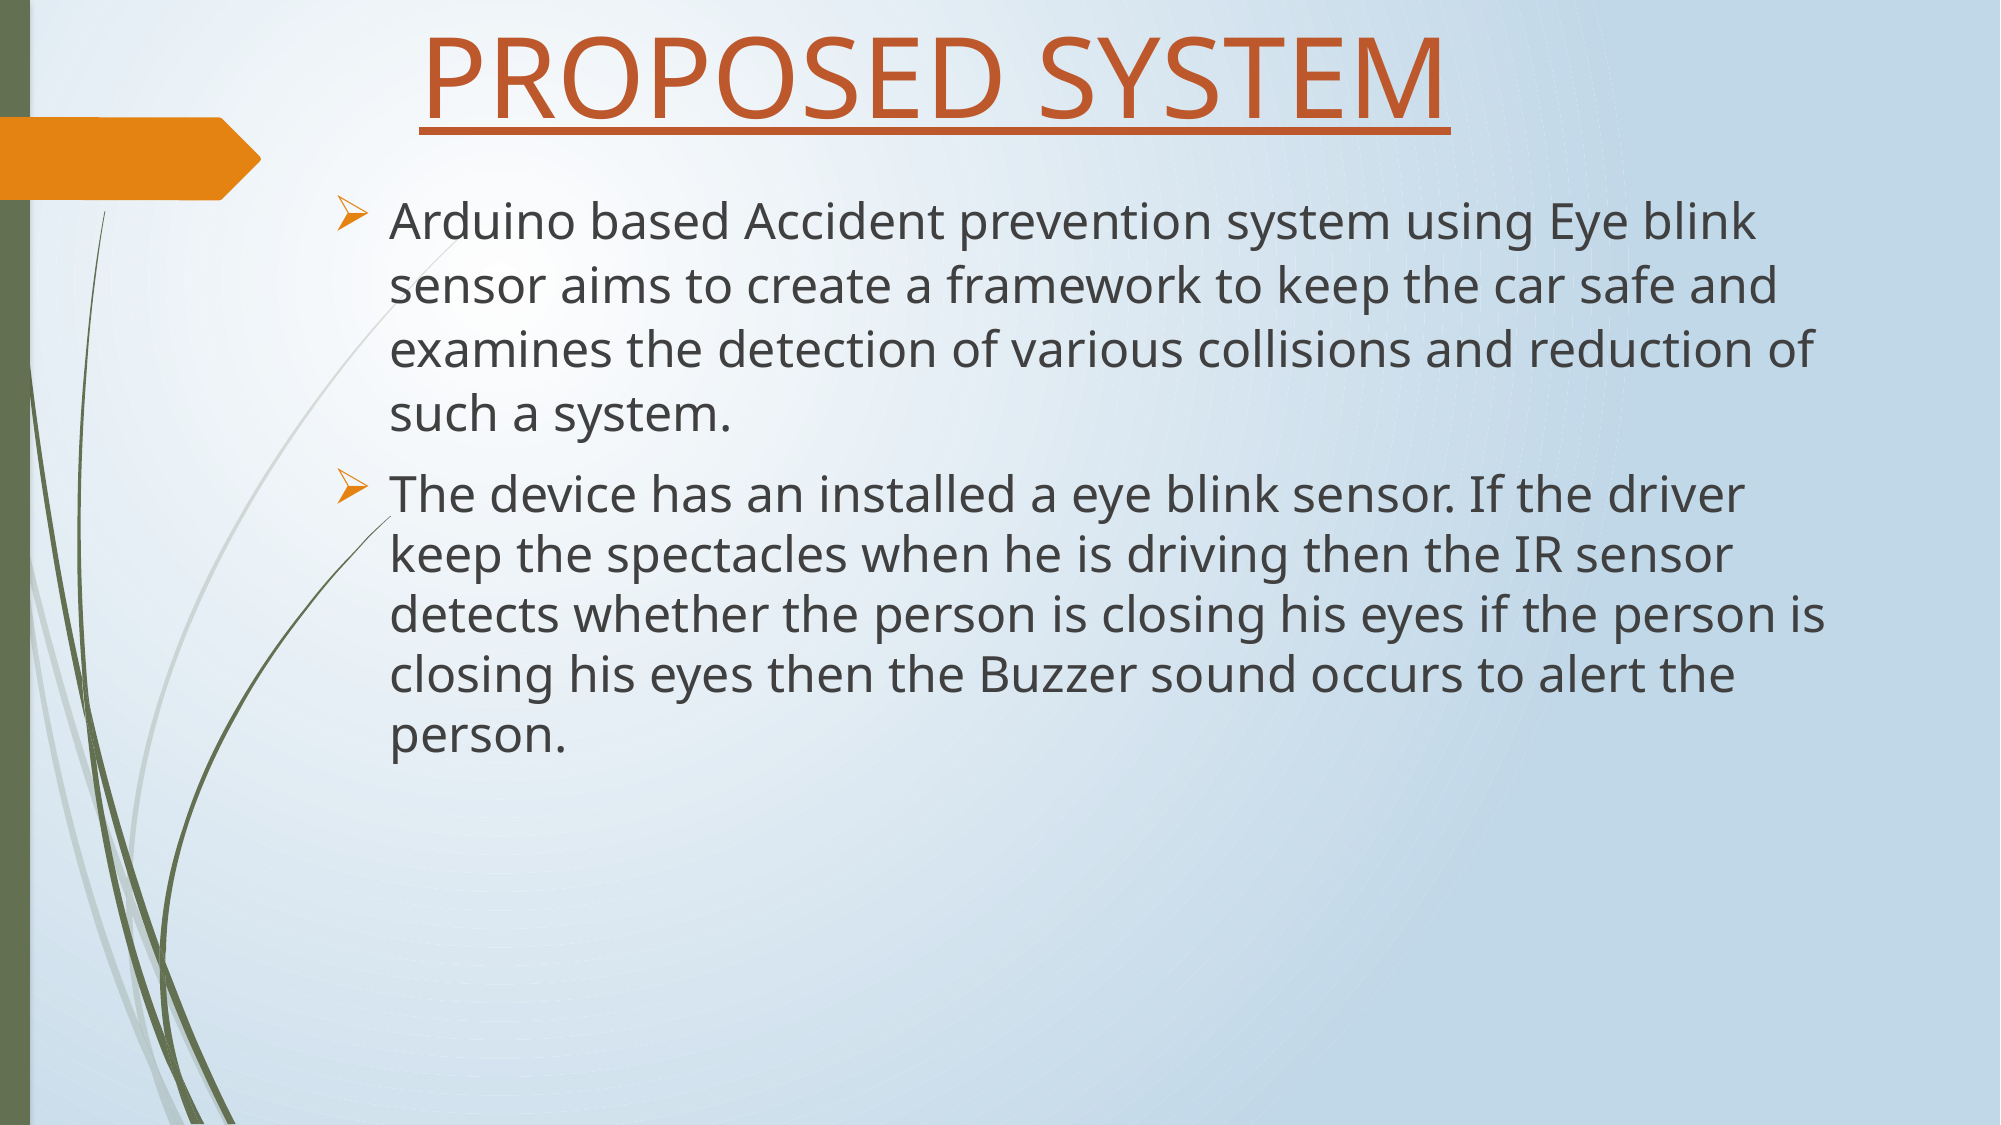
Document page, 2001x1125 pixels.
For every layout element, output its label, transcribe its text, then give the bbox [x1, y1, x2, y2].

list Arduino based Accident prevention system using Eye blink sensor aims to create a framework to keep the car safe and examines the detection of various collisions and reduction of such a system. The device has an installed a eye blink sensor. If the driver keep the spectacles when he is driving then the IR sensor detects whether the person is closing his eyes if the person is closing his eyes then the Buzzer sound occurs to alert the person. [318, 177, 1888, 1001]
title PROPOSED SYSTEM [404, 0, 1817, 177]
